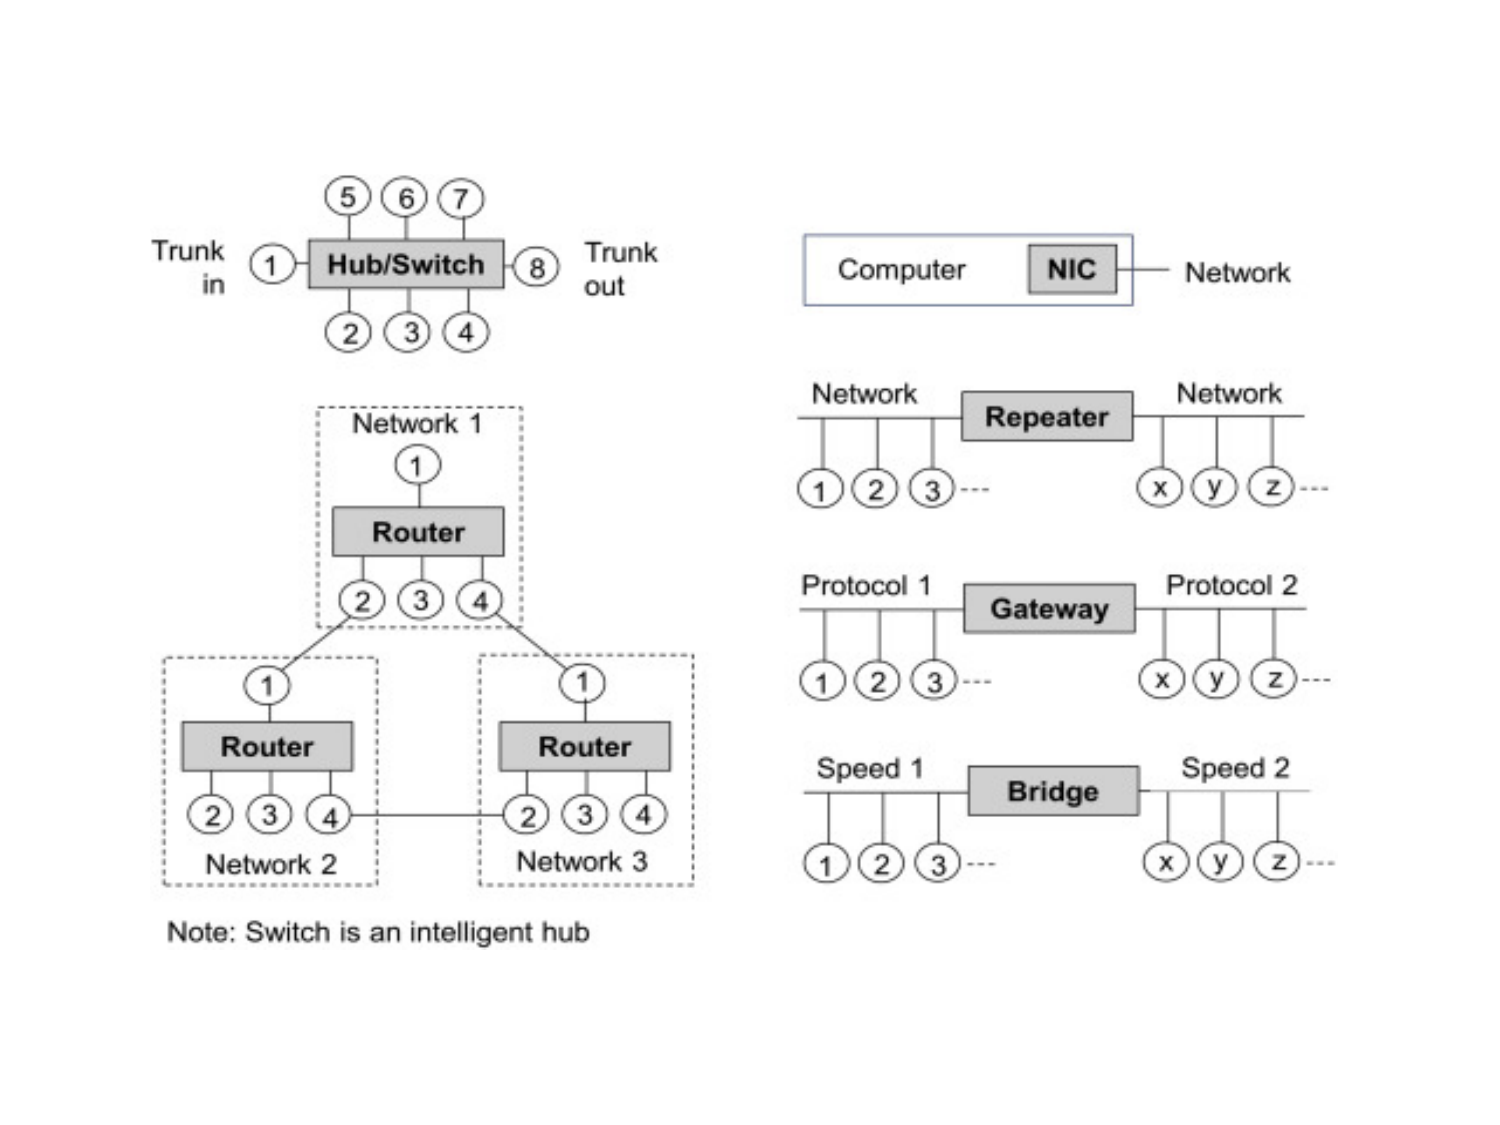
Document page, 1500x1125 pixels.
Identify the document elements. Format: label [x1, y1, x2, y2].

picture [149, 174, 1338, 951]
